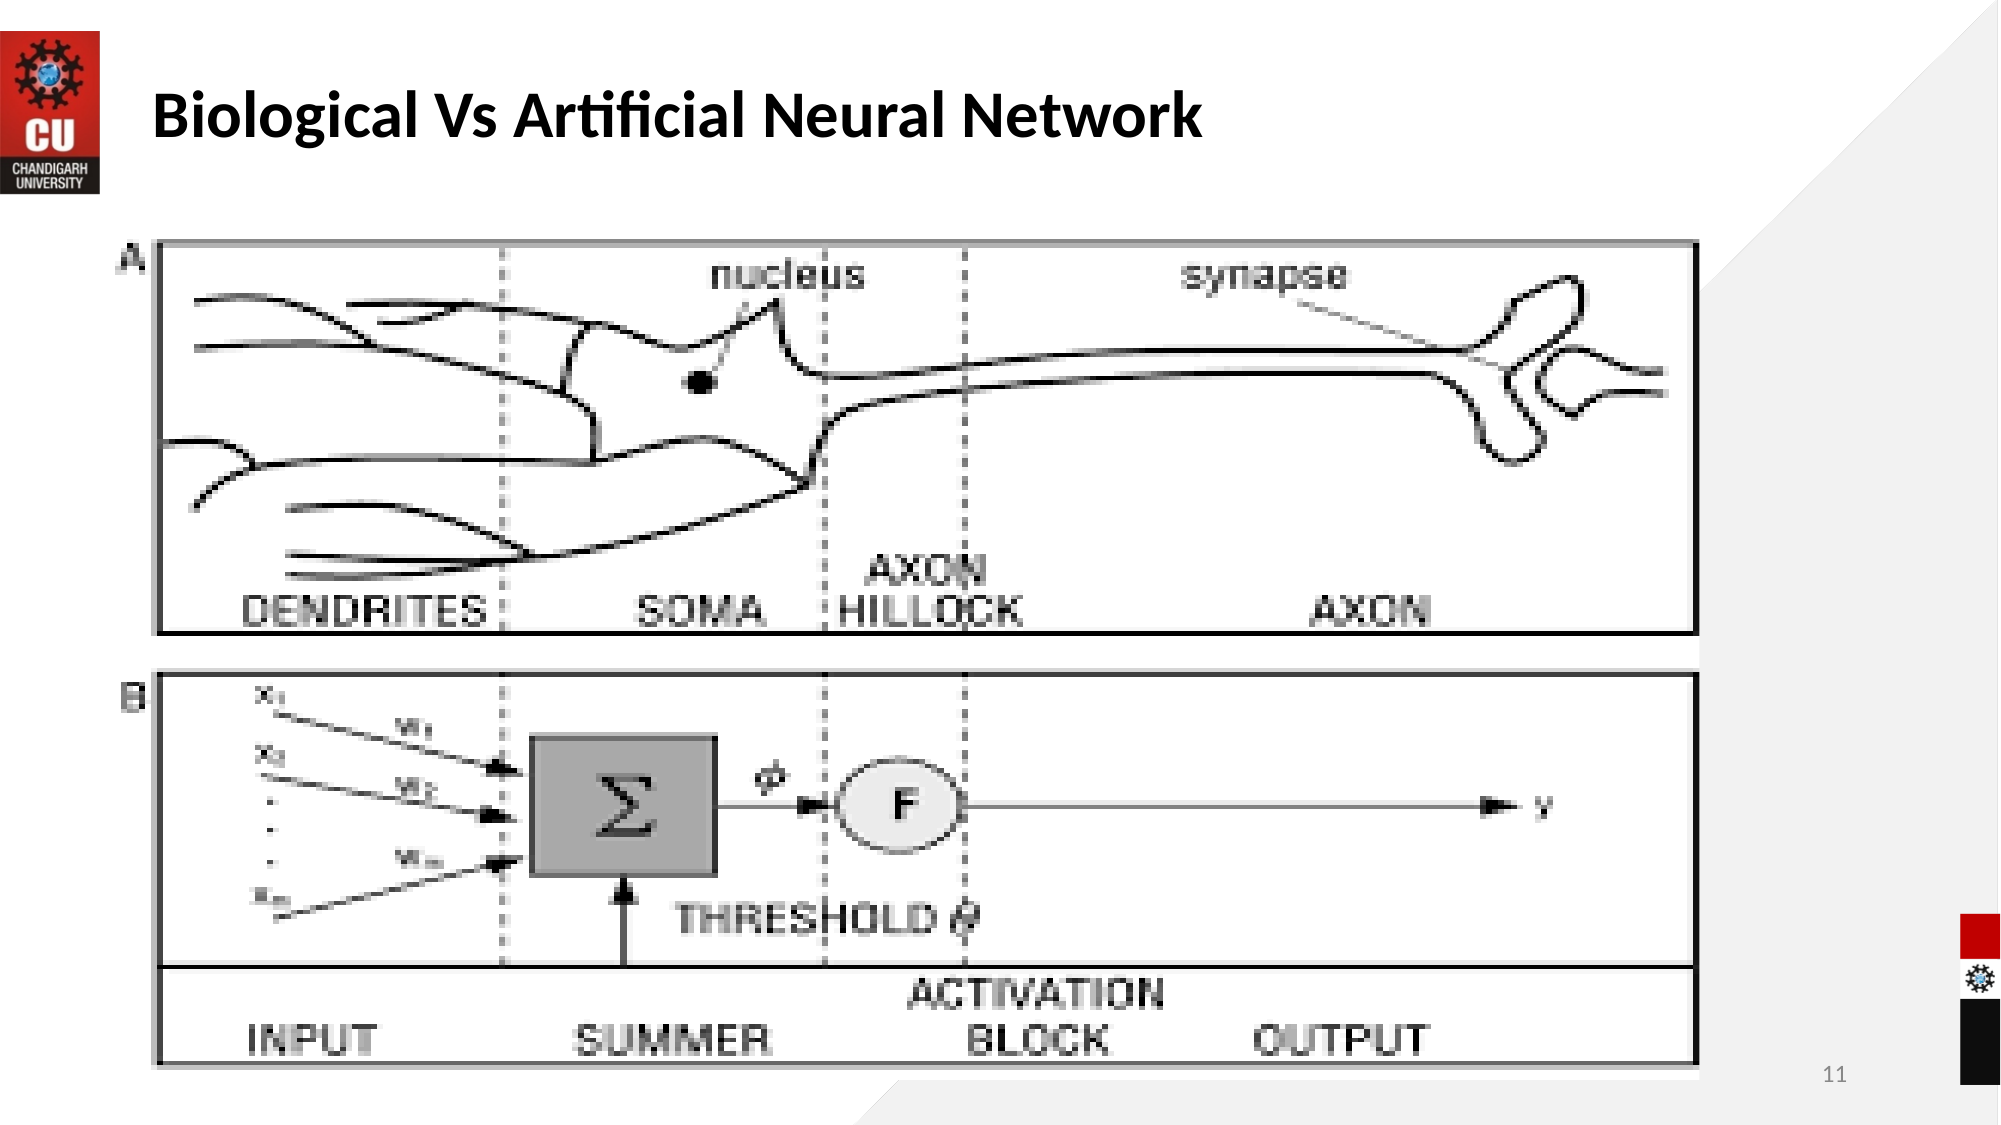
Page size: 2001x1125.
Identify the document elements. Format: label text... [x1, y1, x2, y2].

slide_number 11 [1412, 1042, 1863, 1103]
title Biological Vs Artificial Neural Network [137, 75, 1477, 237]
picture [0, 0, 2001, 1125]
